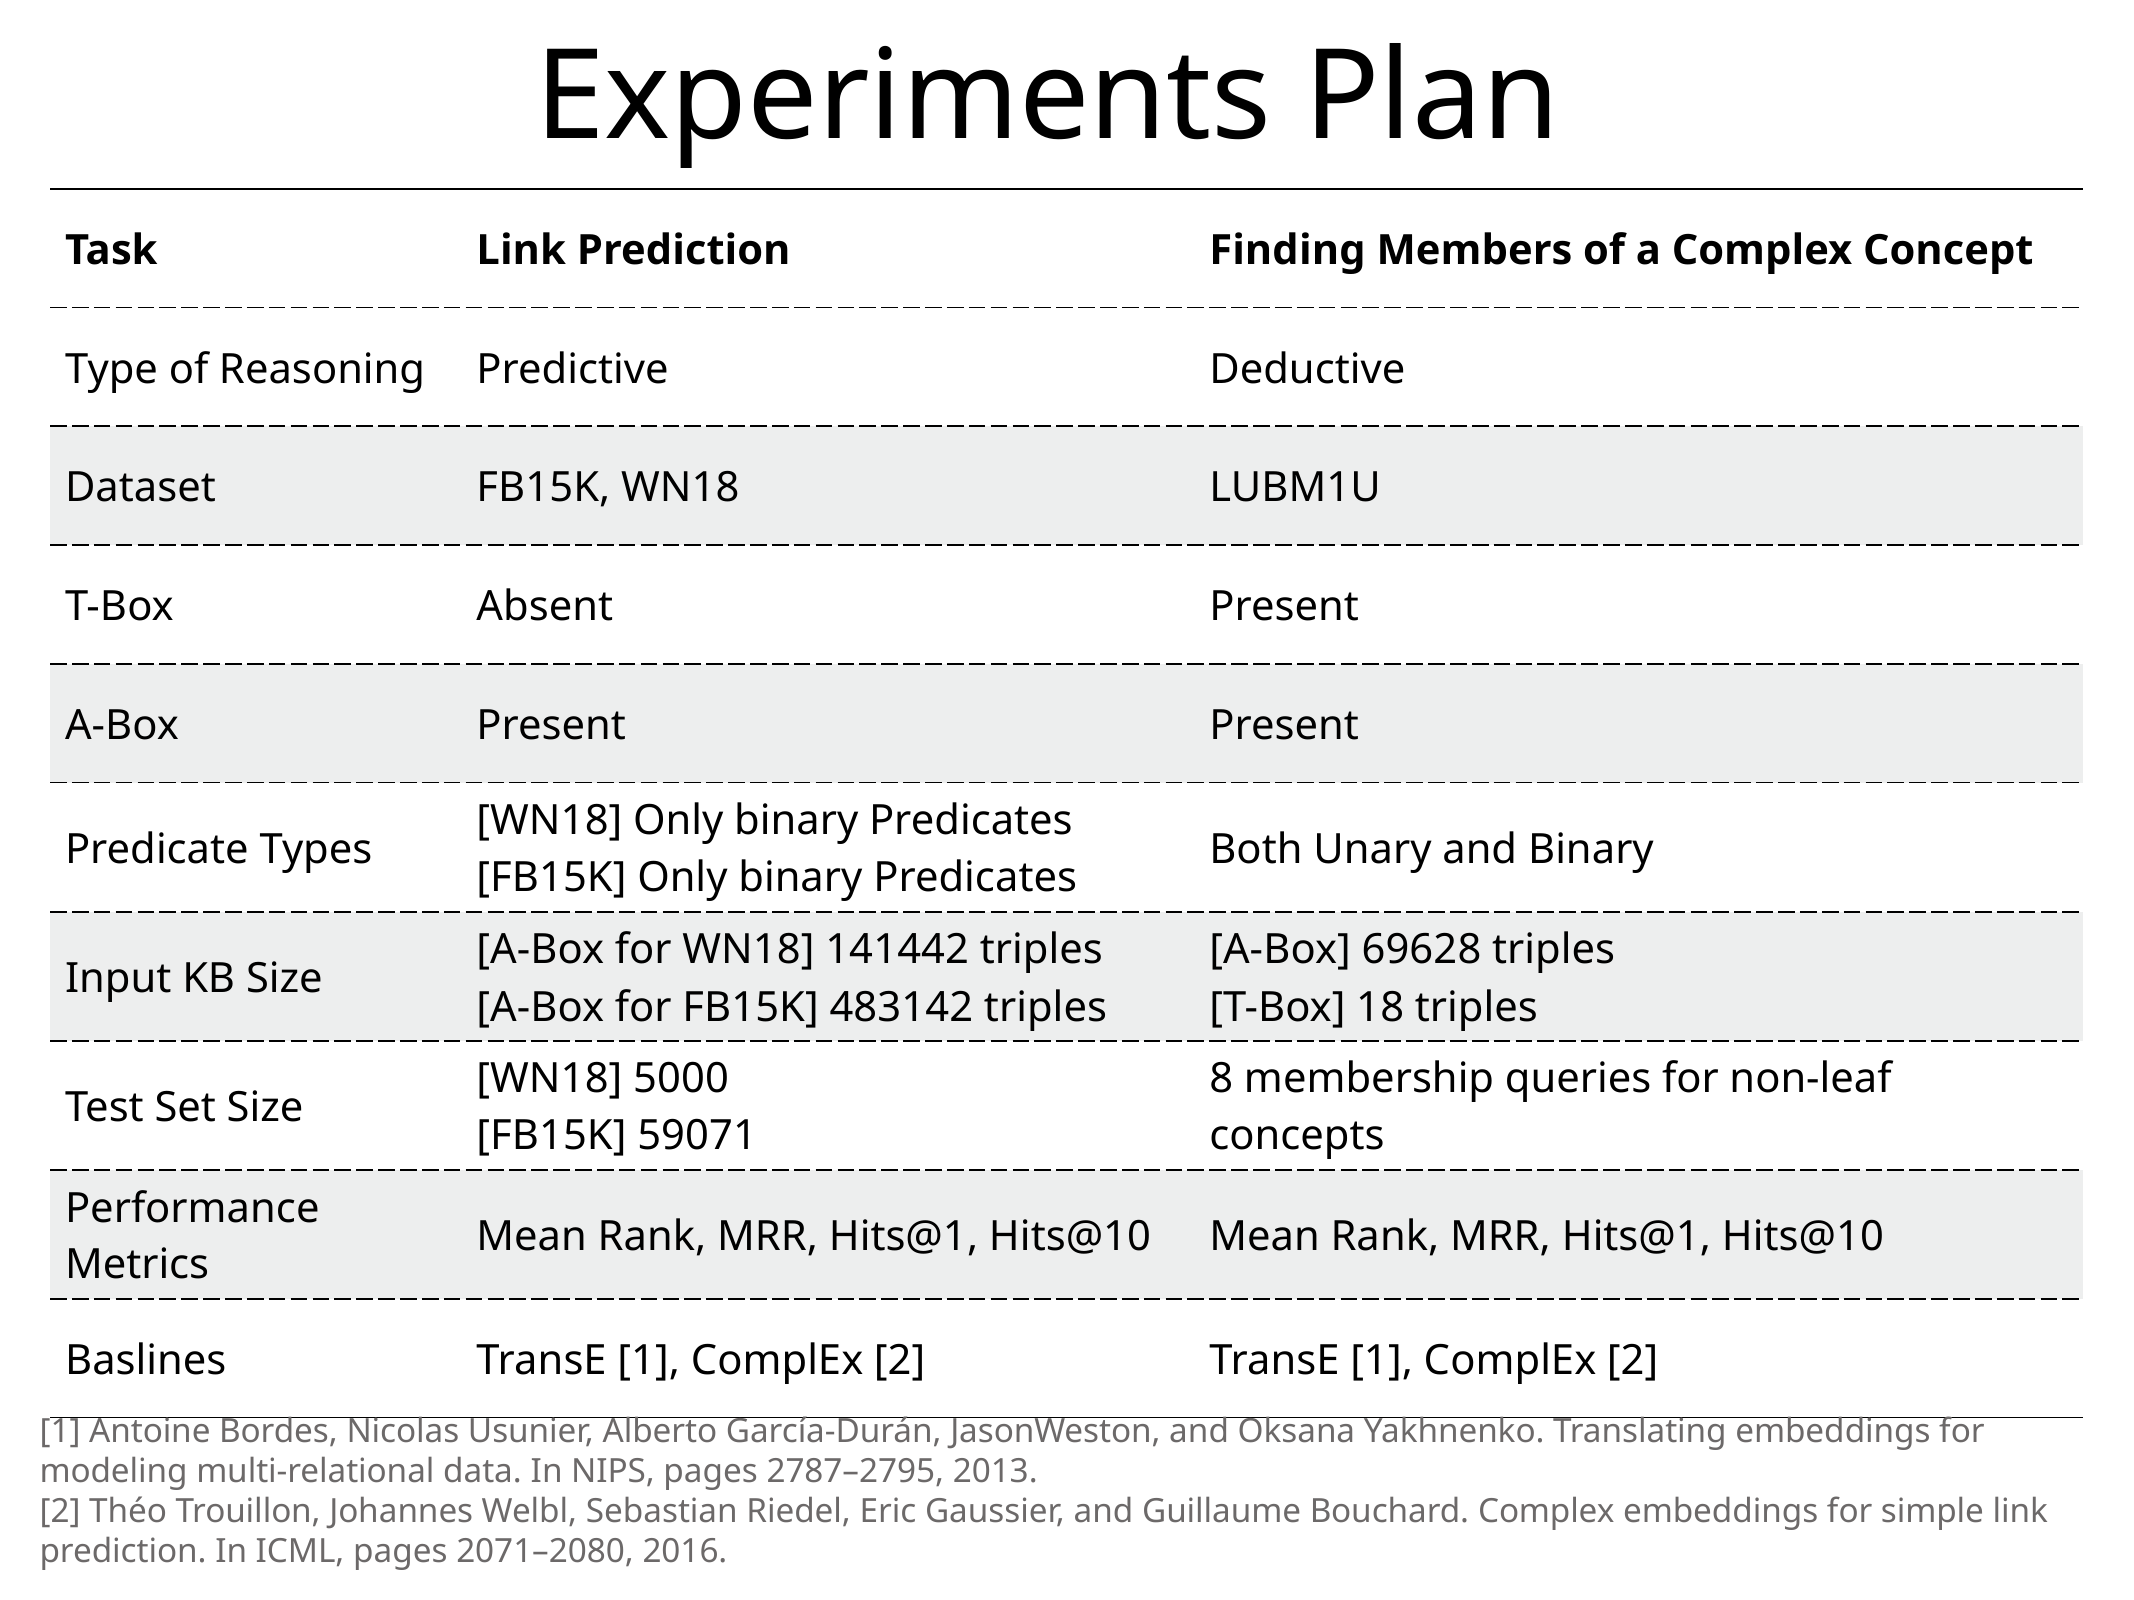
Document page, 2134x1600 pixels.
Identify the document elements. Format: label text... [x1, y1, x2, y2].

table_cell TransE [1], ComplEx [2] [461, 1299, 1194, 1401]
table_cell Test Set Size [50, 1041, 461, 1170]
table_cell T-Box [50, 545, 461, 664]
table_cell Absent [461, 545, 1194, 664]
table_header Finding Members of a Complex Concept [1194, 190, 2083, 308]
table_cell A-Box [50, 664, 461, 783]
title Experiments Plan [136, 11, 1959, 165]
table_cell LUBM1U [1194, 426, 2083, 545]
table_cell [WN18] 5000 [FB15K] 59071 [461, 1041, 1194, 1170]
table_cell Dataset [50, 426, 461, 545]
table_cell [A-Box for WN18] 141442 triples [A-Box for FB15K] 483142 triples [461, 912, 1194, 1041]
table_cell Baslines [50, 1299, 461, 1401]
table_header Task [50, 190, 461, 308]
table_cell Deductive [1194, 308, 2083, 426]
table_cell [A-Box] 69628 triples [T-Box] 18 triples [1194, 912, 2083, 1041]
table_header Link Prediction [461, 190, 1194, 308]
table_cell Type of Reasoning [50, 308, 461, 426]
table_cell Input KB Size [50, 912, 461, 1041]
table_cell Present [1194, 545, 2083, 664]
table_cell [WN18] Only binary Predicates [FB15K] Only binary Predicates [461, 783, 1194, 912]
table_cell Predictive [461, 308, 1194, 426]
table_cell Present [461, 664, 1194, 783]
table_cell FB15K, WN18 [461, 426, 1194, 545]
table_cell Present [1194, 664, 2083, 783]
text_box [1] Antoine Bordes, Nicolas Usunier, Alberto García-Durán, JasonWeston, and Oksana Yakhnenko. Translating embeddings for modeling multi-relational data. In NIPS, pages 2787–2795, 2013. [2] Théo Trouillon, Johannes Welbl, Sebastian Riedel, Eric Gaussier, and Guillaume Bouchard. Complex embeddings for simple link prediction. In ICML, pages 2071–2080, 2016. [31, 1401, 2102, 1578]
table_cell Mean Rank, MRR, Hits@1, Hits@10 [461, 1170, 1194, 1299]
table_cell Performance Metrics [50, 1170, 461, 1299]
table_cell Predicate Types [50, 783, 461, 912]
table_cell 8 membership queries for non-leaf concepts [1194, 1041, 2083, 1170]
table_cell TransE [1], ComplEx [2] [1194, 1299, 2083, 1401]
table_cell Mean Rank, MRR, Hits@1, Hits@10 [1194, 1170, 2083, 1299]
table_cell Both Unary and Binary [1194, 783, 2083, 912]
